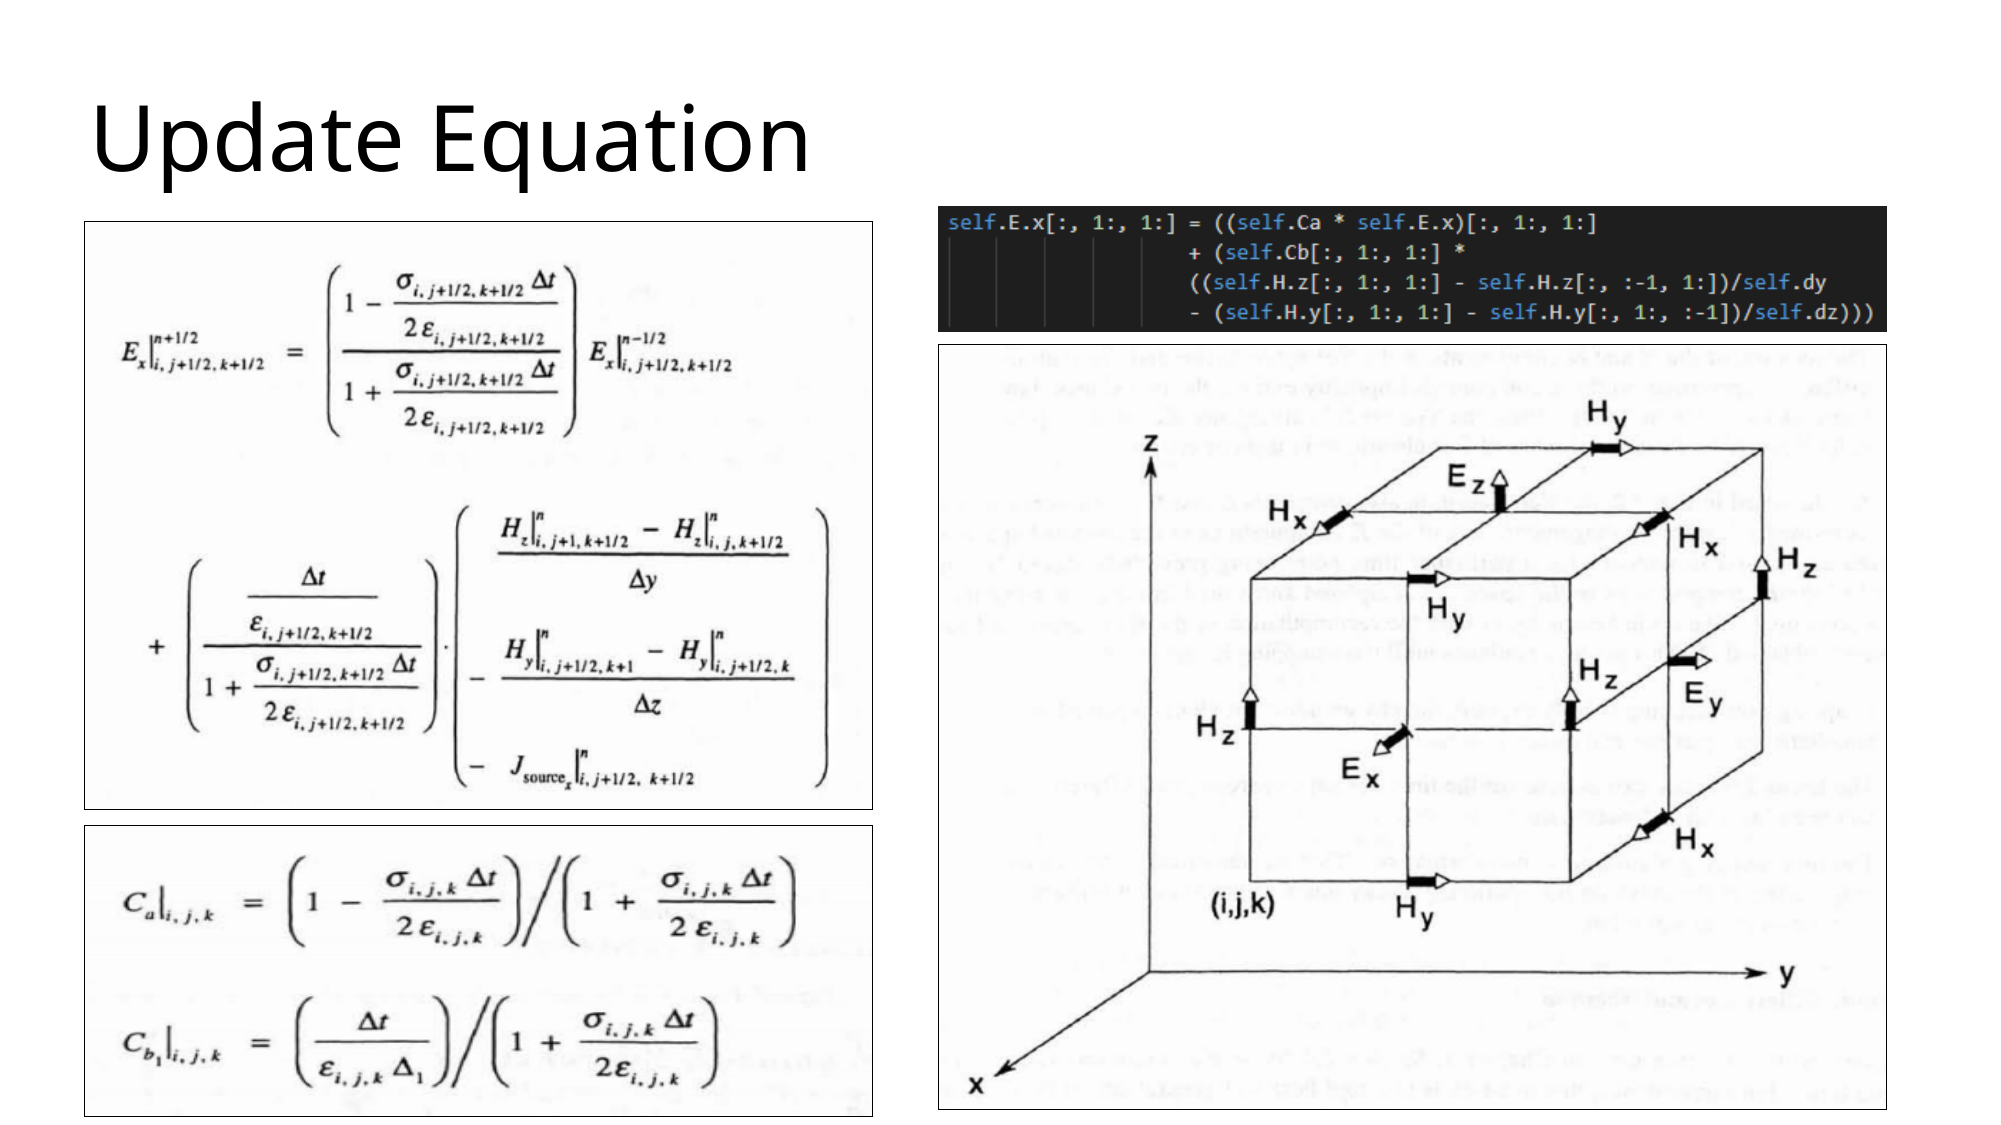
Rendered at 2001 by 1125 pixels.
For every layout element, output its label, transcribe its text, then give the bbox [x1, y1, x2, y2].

picture [938, 344, 1887, 1110]
title Update Equation [74, 32, 1800, 251]
picture [938, 206, 1887, 332]
picture [84, 221, 873, 810]
picture [84, 825, 873, 1117]
